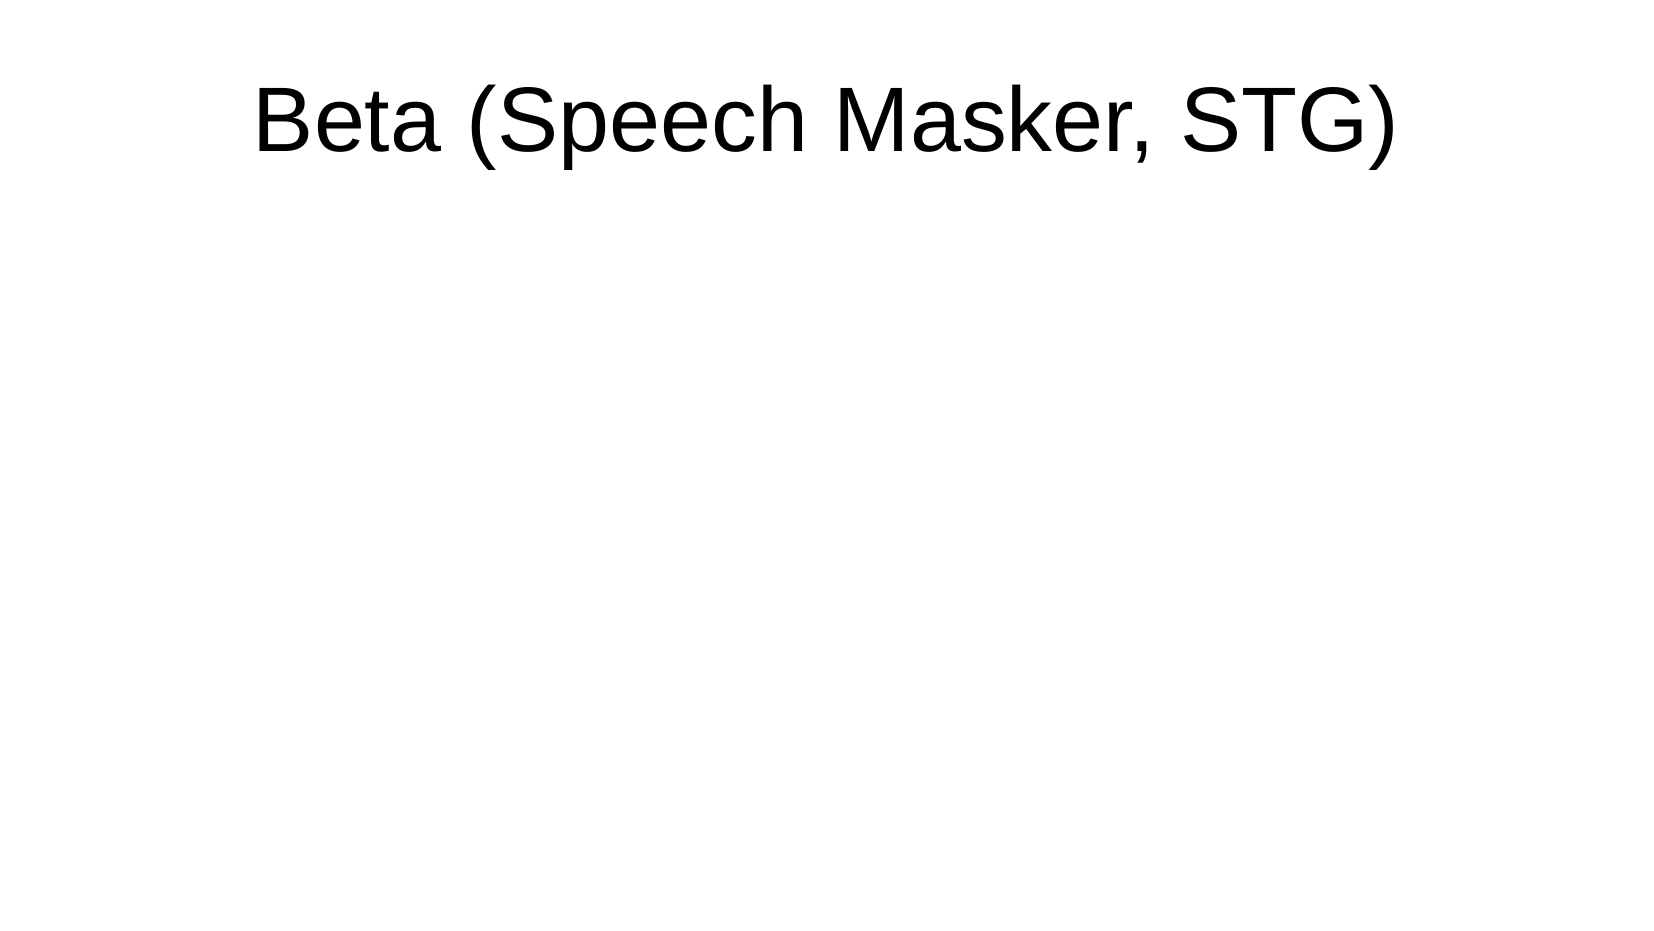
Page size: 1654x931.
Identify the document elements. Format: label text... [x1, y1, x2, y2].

title Beta (Speech Masker, STG) [82, 37, 1571, 193]
